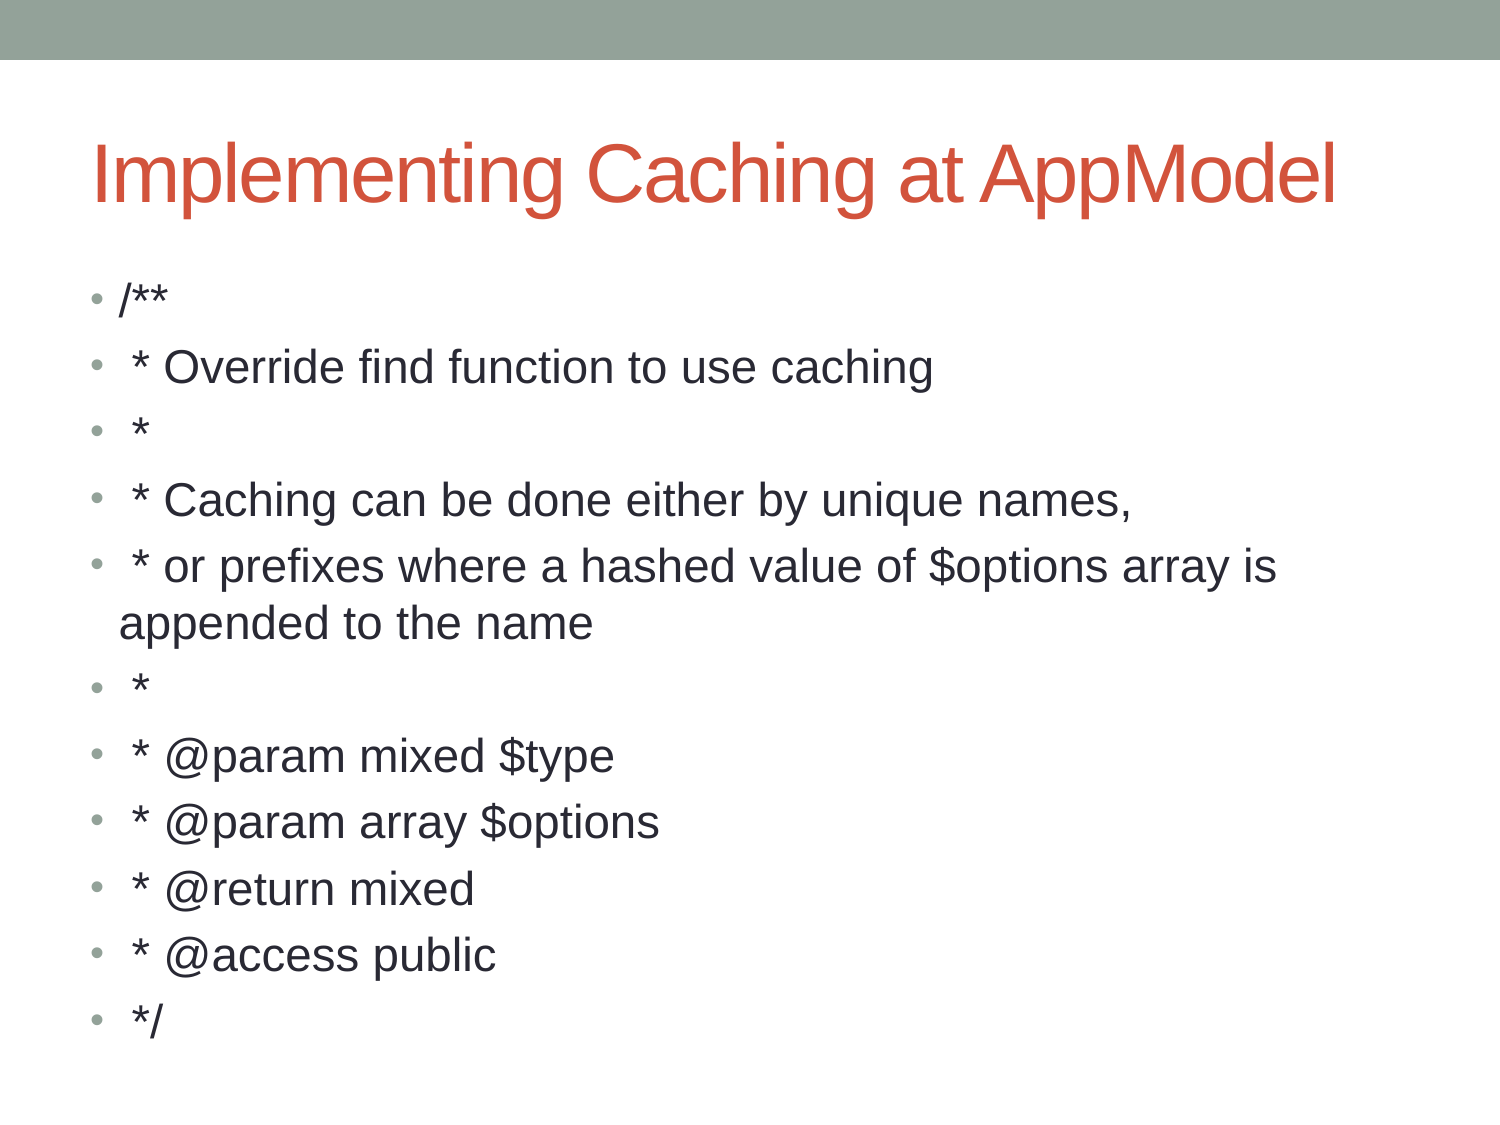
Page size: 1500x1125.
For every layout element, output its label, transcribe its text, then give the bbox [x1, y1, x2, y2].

title Implementing Caching at AppModel [75, 87, 1425, 250]
list /** * Override find function to use caching * * Caching can be done either by unique names, * or prefixes where a hashed value of $options array is appended to the name * * @param mixed $type * @param array $options * @return mixed * @access public */ [75, 262, 1425, 1063]
